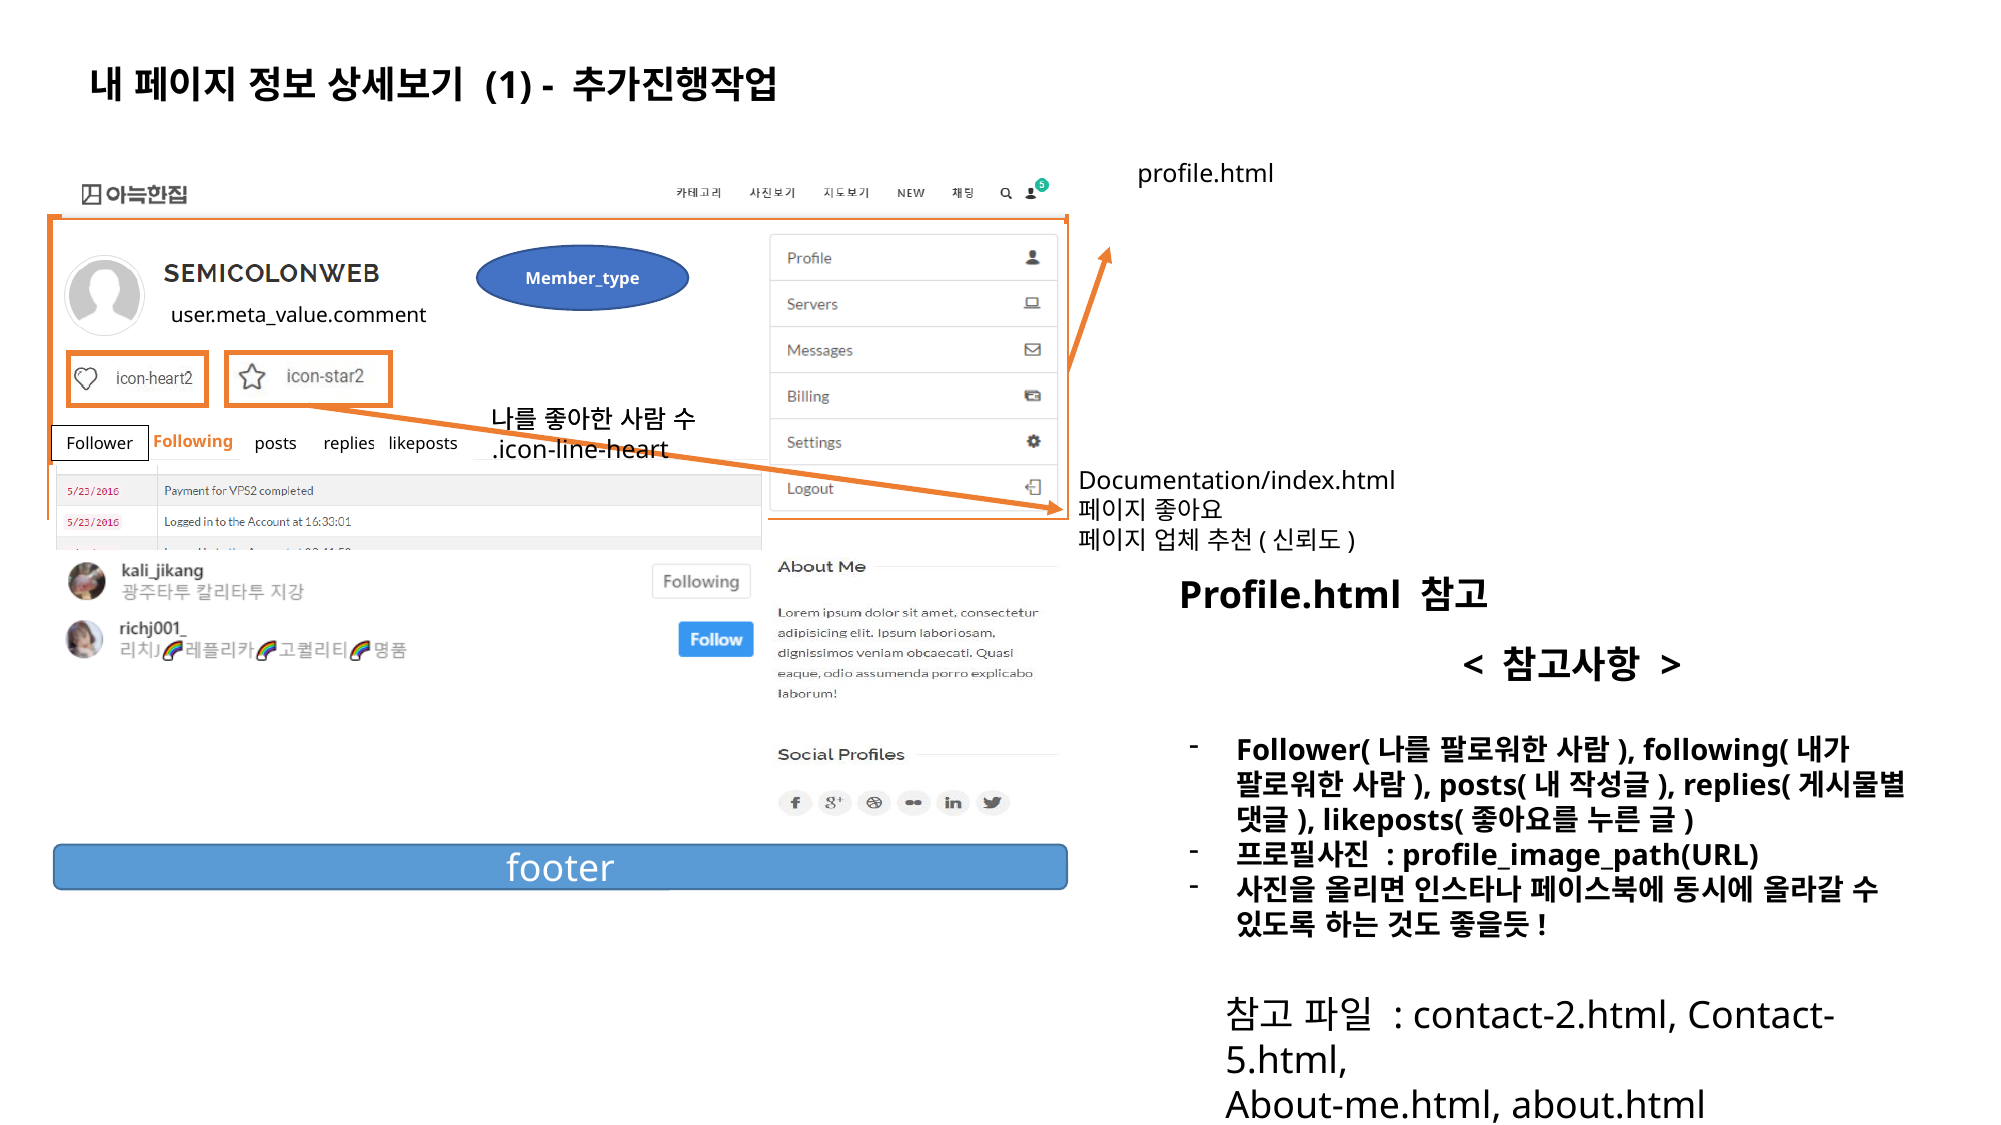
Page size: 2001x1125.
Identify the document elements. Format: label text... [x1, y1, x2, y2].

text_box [62, 174, 1067, 421]
text_box 참고 파일 : contact-2.html, Contact-5.html, About-me.html, about.html [1210, 983, 1971, 1125]
text_box Profile.html 참고 [1164, 563, 1925, 623]
picture [47, 421, 1070, 830]
text_box [49, 216, 62, 465]
picture [233, 361, 380, 398]
text_box < 참고사항 > Follower(나를 팔로워한 사람), following(내가 팔로워한 사람), posts(내 작성글), replies(게시물별 댓글), likeposts(좋아요를 누른 글) 프로필사진 : profile_image_path(URL) 사진을 올리면 인스타나 페이스북에 동시에 올라갈 수 있도록 하는 것도 좋을듯! [1174, 633, 1971, 949]
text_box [308, 405, 1070, 511]
text_box Documentation/index.html 페이지 좋아요 페이지 업체 추천(신뢰도) [1063, 457, 1412, 563]
text_box Follower [51, 425, 58, 461]
text_box profile.html [1122, 150, 1290, 196]
text_box footer [52, 843, 1069, 891]
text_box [1067, 246, 1110, 372]
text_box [768, 511, 1067, 518]
text_box 내 페이지 정보 상세보기 (1) - 추가진행작업 [74, 53, 926, 114]
picture [71, 358, 204, 401]
